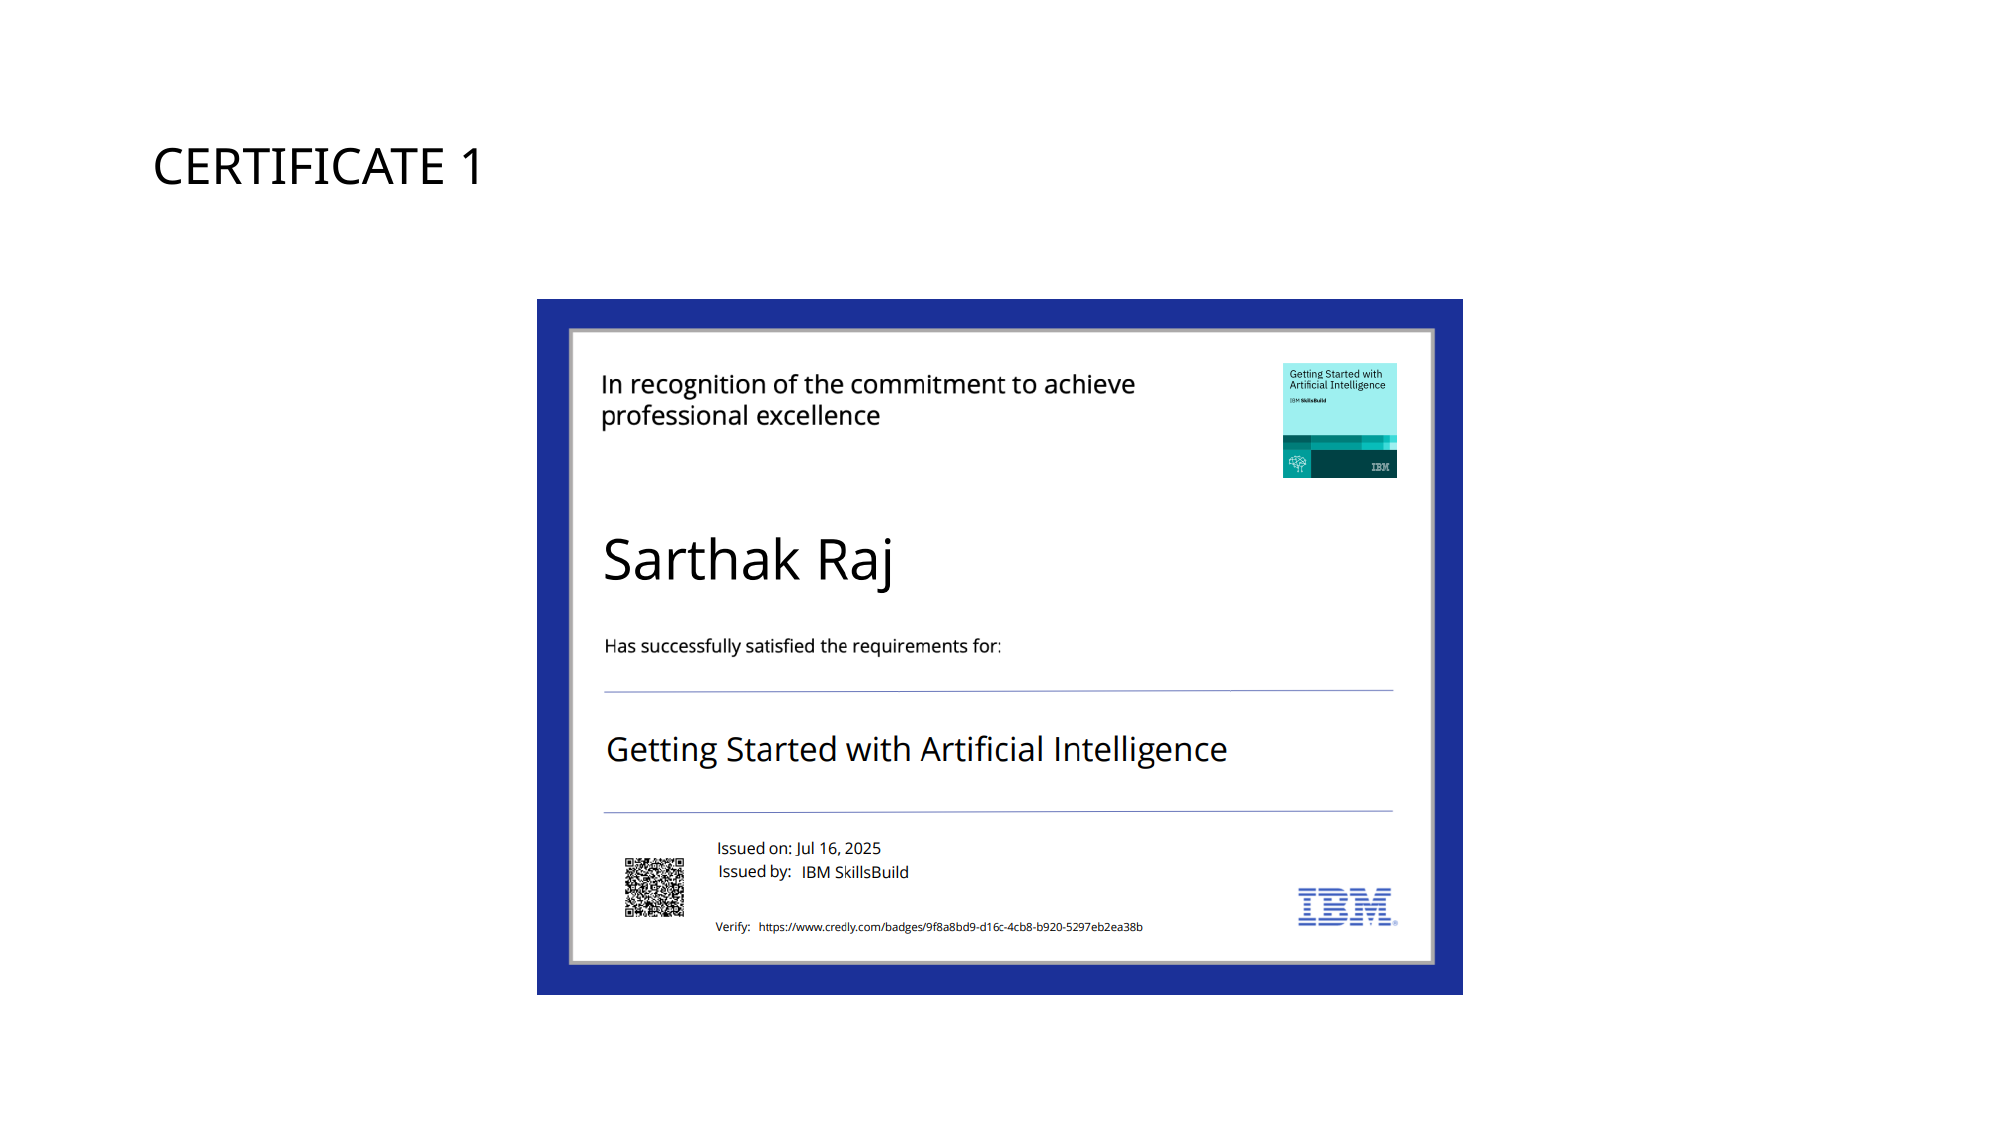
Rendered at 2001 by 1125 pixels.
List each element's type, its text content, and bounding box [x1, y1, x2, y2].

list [537, 299, 1463, 1014]
title CERTIFICATE 1 [137, 59, 1863, 278]
